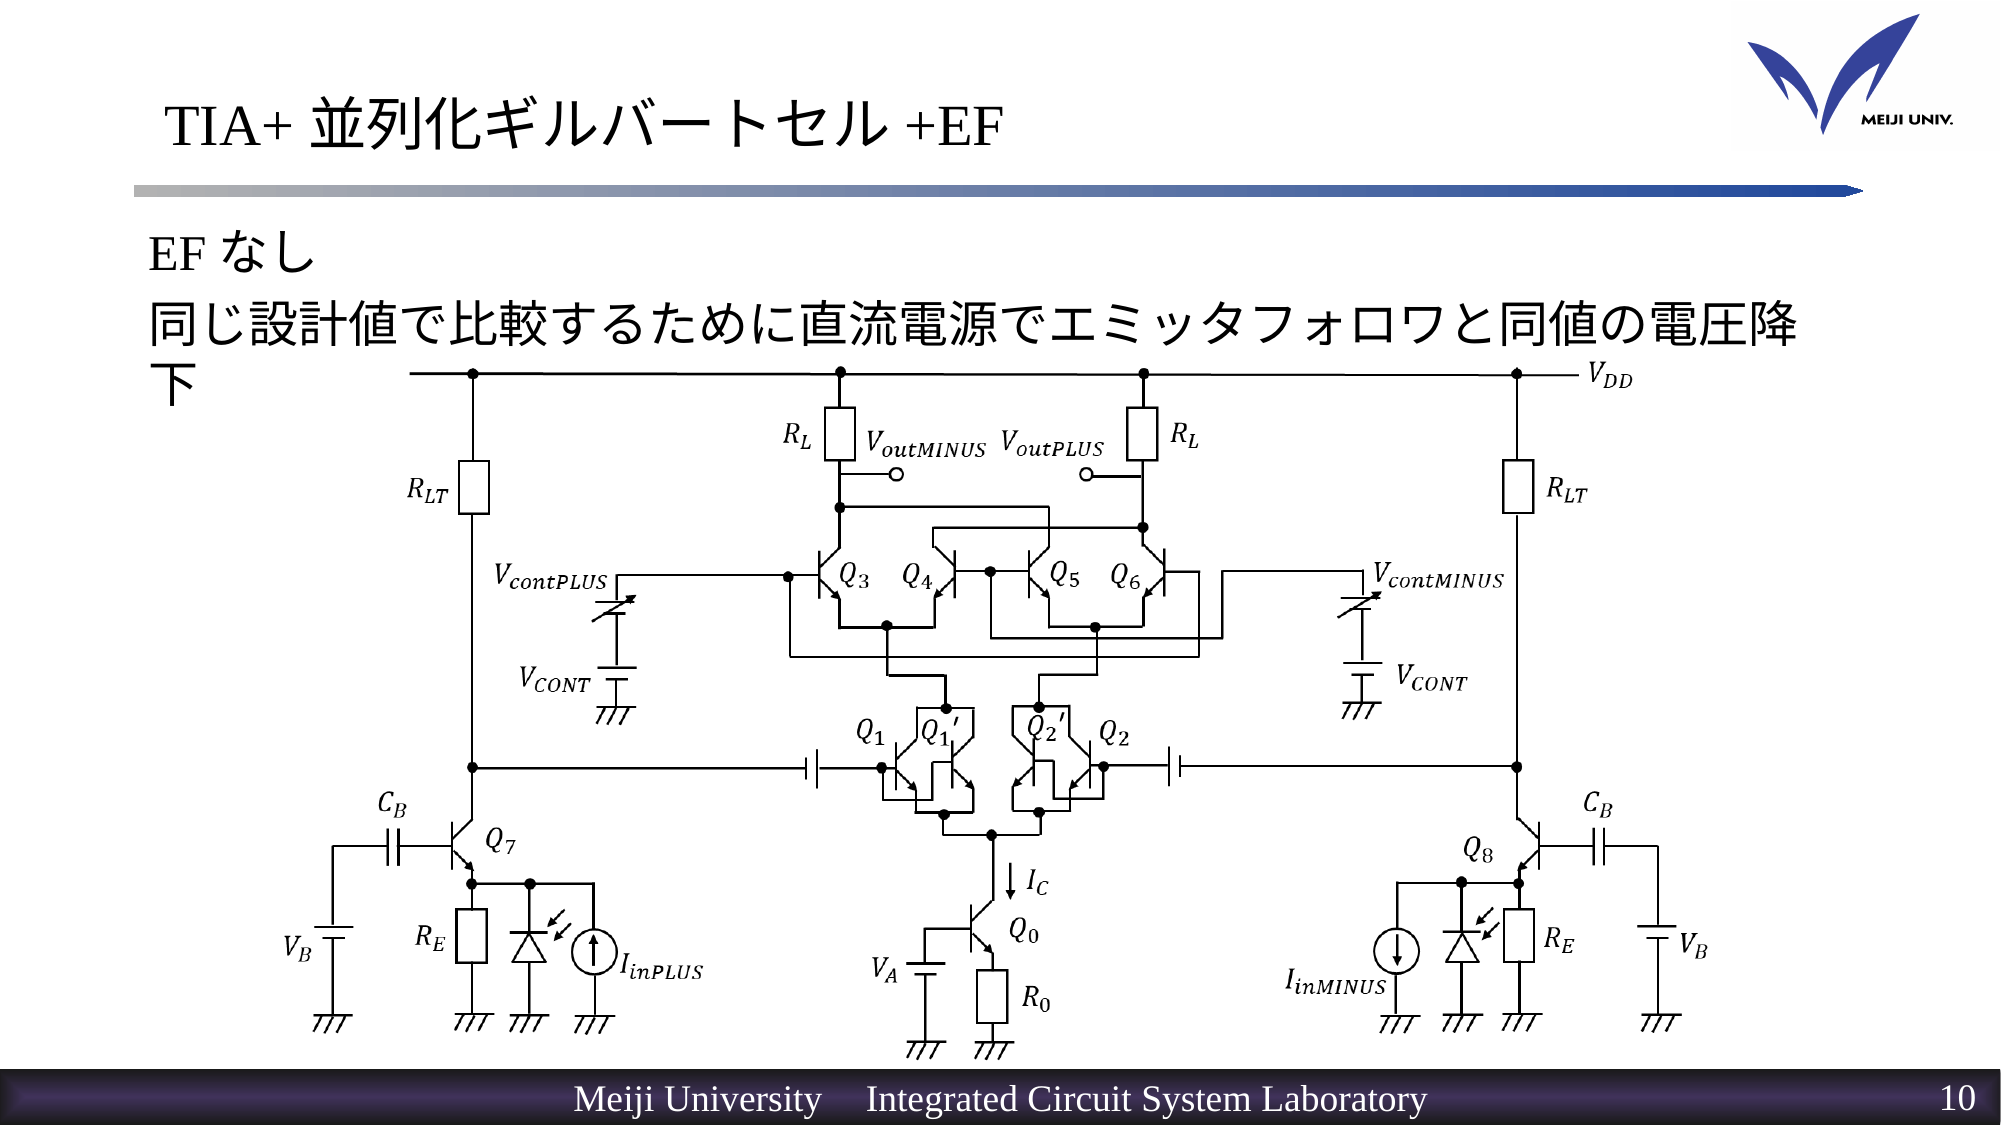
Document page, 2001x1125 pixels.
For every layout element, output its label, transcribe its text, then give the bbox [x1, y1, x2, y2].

picture [1731, 1, 2000, 151]
list EFなし 同じ設計値で比較するために直流電源でエミッタフォロワと同値の電圧降下 [133, 212, 1846, 997]
picture [267, 348, 1733, 1061]
title TIA+並列化ギルバートセル+EF [149, 42, 1845, 202]
